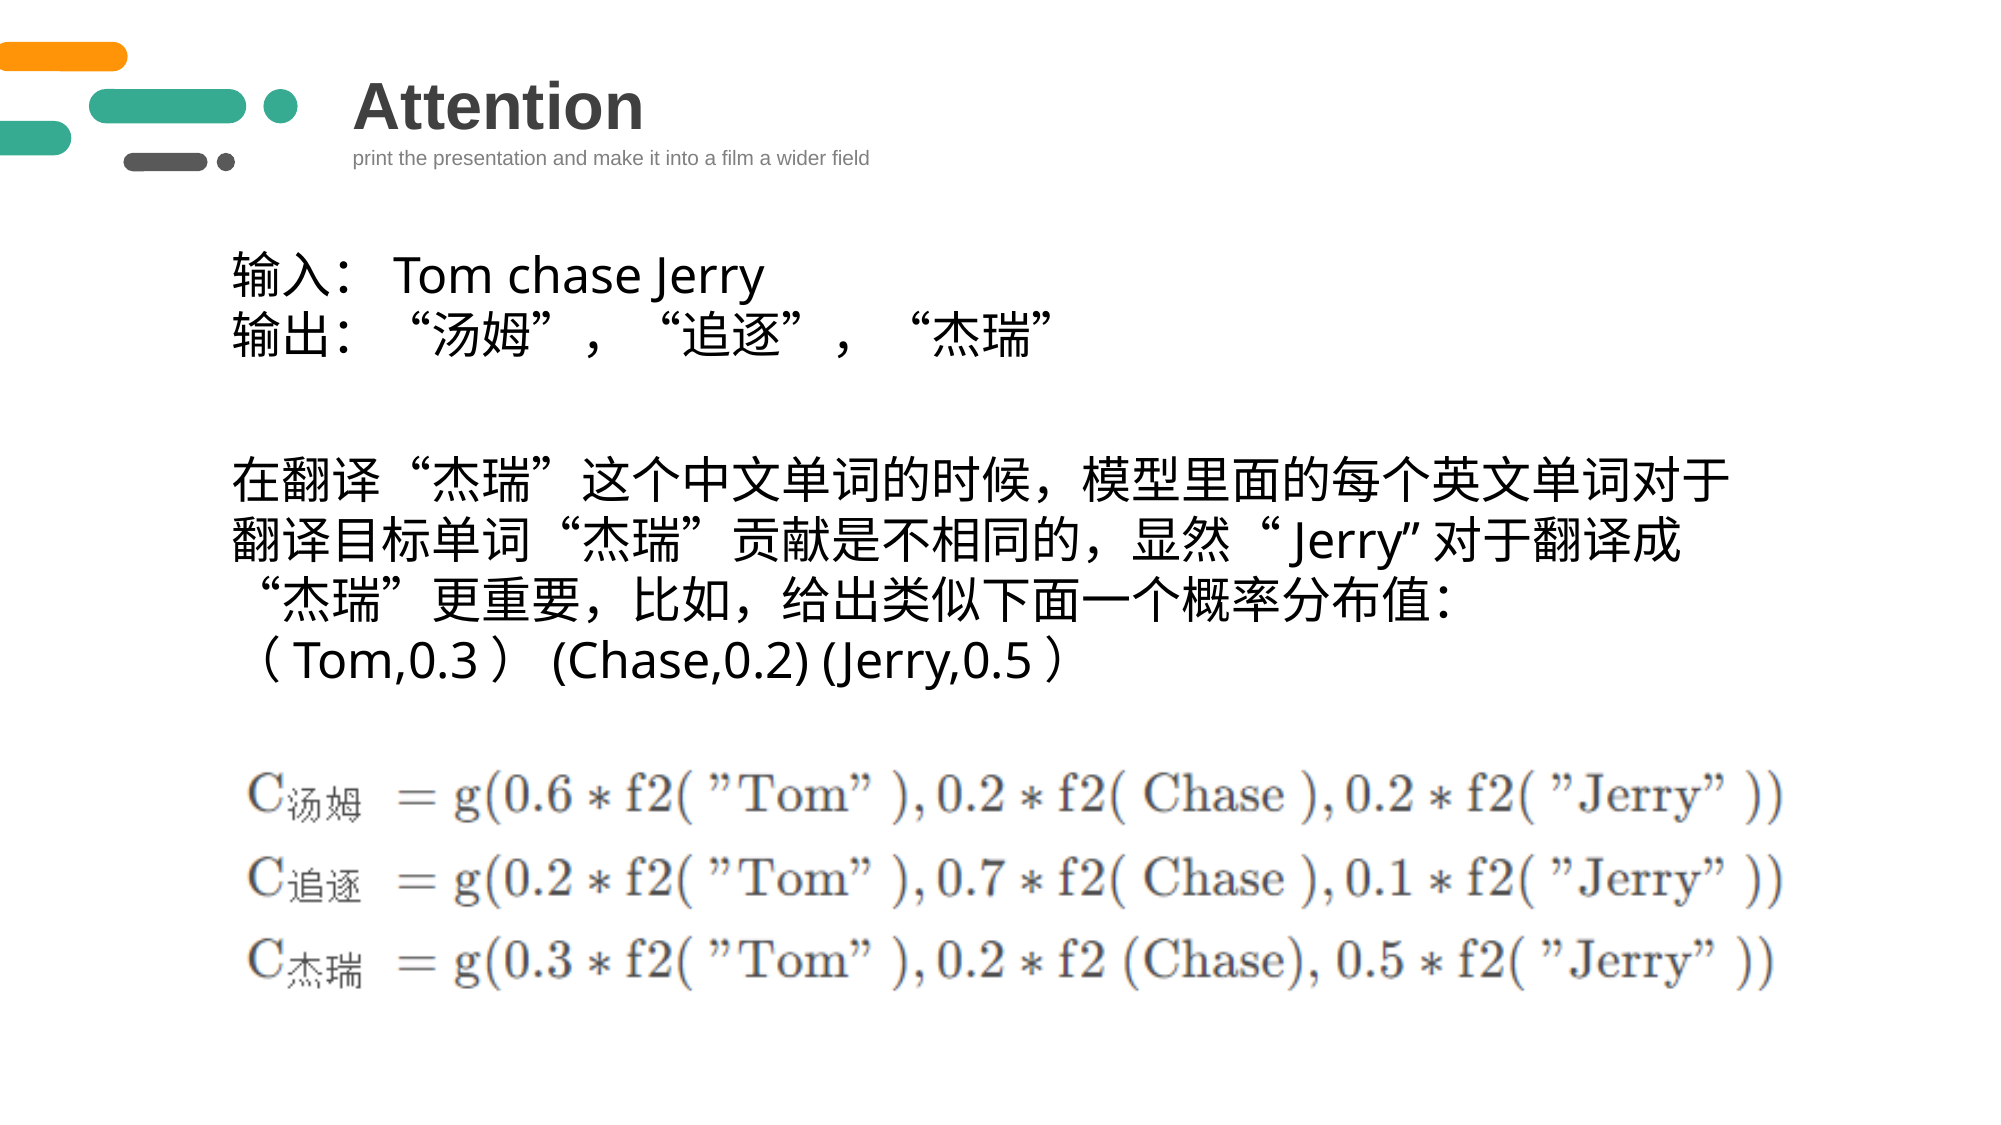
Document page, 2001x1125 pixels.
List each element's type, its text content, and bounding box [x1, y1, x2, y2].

picture [207, 739, 1826, 1014]
text_box 在翻译“杰瑞”这个中文单词的时候，模型里面的每个英文单词对于翻译目标单词“杰瑞”贡献是不相同的，显然“Jerry”对于翻译成“杰瑞”更重要，比如，给出类似下面一个概率分布值： （Tom,0.3）(Chase,0.2) (Jerry,0.5） [216, 440, 1771, 712]
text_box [0, 41, 991, 178]
text_box 输入：Tom chase Jerry 输出：“汤姆”，“追逐”，“杰瑞” [216, 236, 1235, 372]
